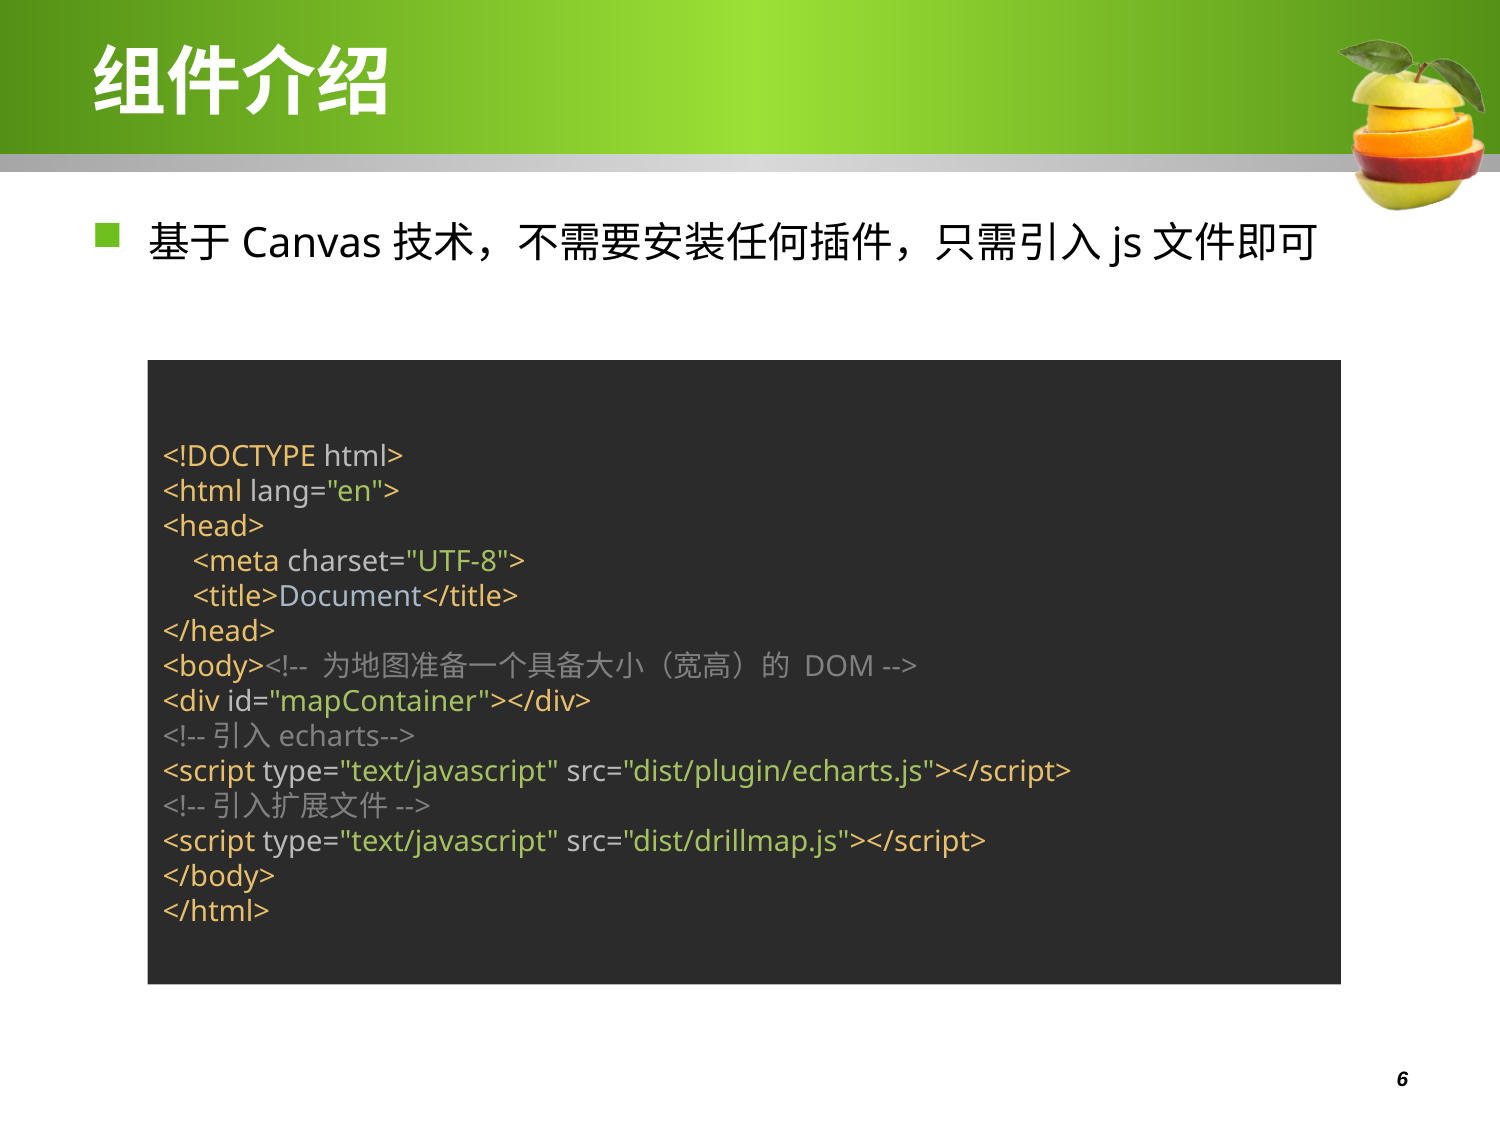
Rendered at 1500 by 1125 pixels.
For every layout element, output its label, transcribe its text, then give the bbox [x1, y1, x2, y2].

text_box <!DOCTYPE html> <html lang="en"> <head> <meta charset="UTF-8"> <title>Document</title> </head> <body><!-- 为地图准备一个具备大小（宽高）的 DOM --> <div id="mapContainer"></div> <!--引入echarts--> <script type="text/javascript" src="dist/plugin/echarts.js"></script> <!--引入扩展文件--> <script type="text/javascript" src="dist/drillmap.js"></script> </body> </html> [147, 360, 1341, 985]
slide_number 6 [1187, 1058, 1424, 1091]
list 基于Canvas技术，不需要安装任何插件，只需引入js文件即可 [76, 208, 1424, 1032]
title 组件介绍 [76, 19, 1424, 138]
picture [1344, 13, 1500, 208]
